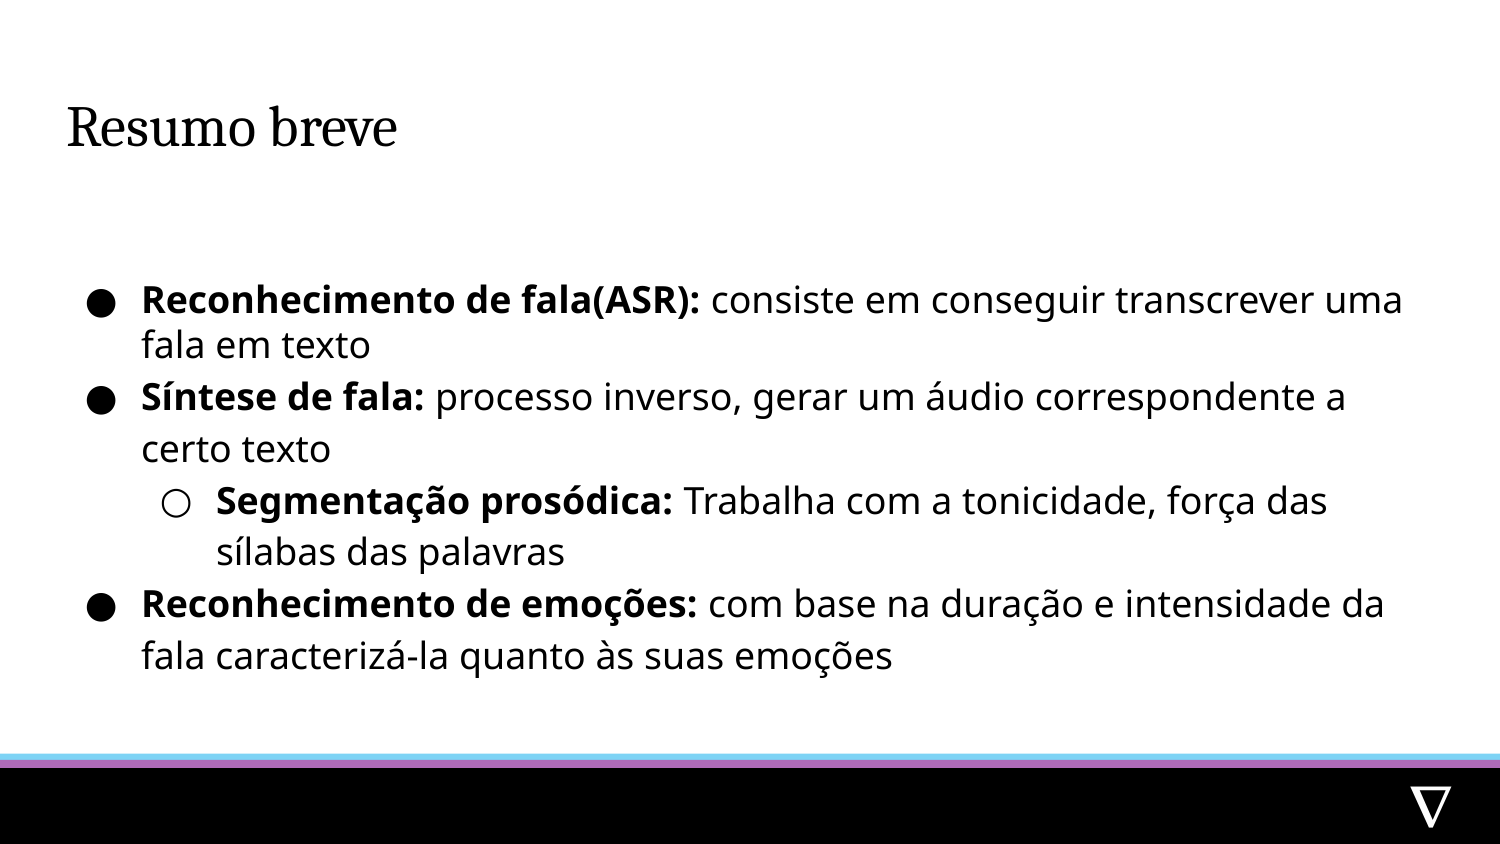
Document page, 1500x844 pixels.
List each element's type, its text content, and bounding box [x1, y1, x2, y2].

picture [1405, 781, 1455, 831]
list Reconhecimento de fala(ASR): consiste em conseguir transcrever uma fala em texto Síntese de fala: processo inverso, gerar um áudio correspondente a certo texto Segmentação prosódica: Trabalha com a tonicidade, força das sílabas das palavras Reconhecimento de emoções: com base na duração e intensidade da fala caracterizá-la quanto às suas emoções [51, 261, 1427, 747]
title Resumo breve [51, 72, 1449, 167]
